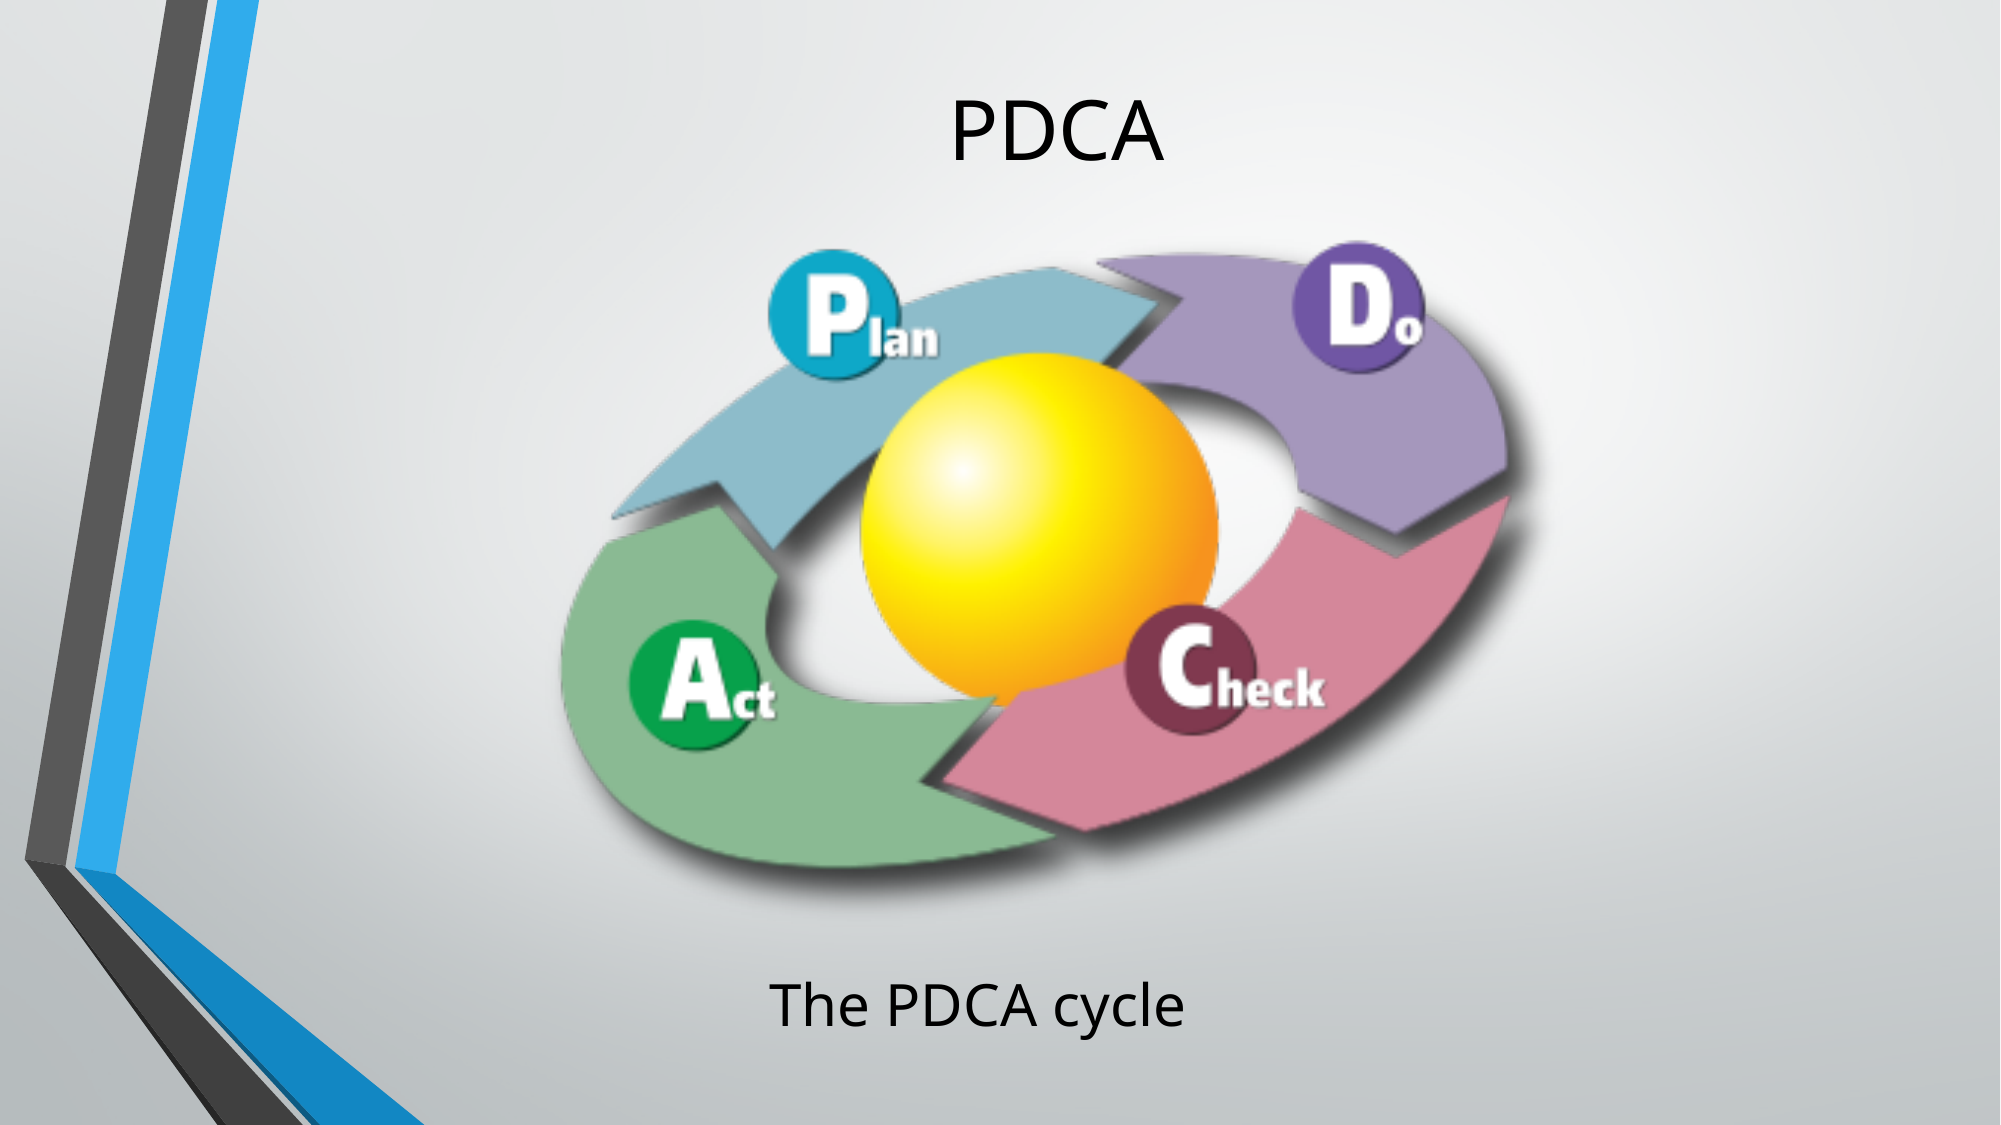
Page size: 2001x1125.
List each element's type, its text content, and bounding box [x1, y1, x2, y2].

text_box The PDCA cycle [754, 960, 1246, 1046]
title PDCA [234, 66, 1879, 187]
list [538, 230, 1575, 935]
